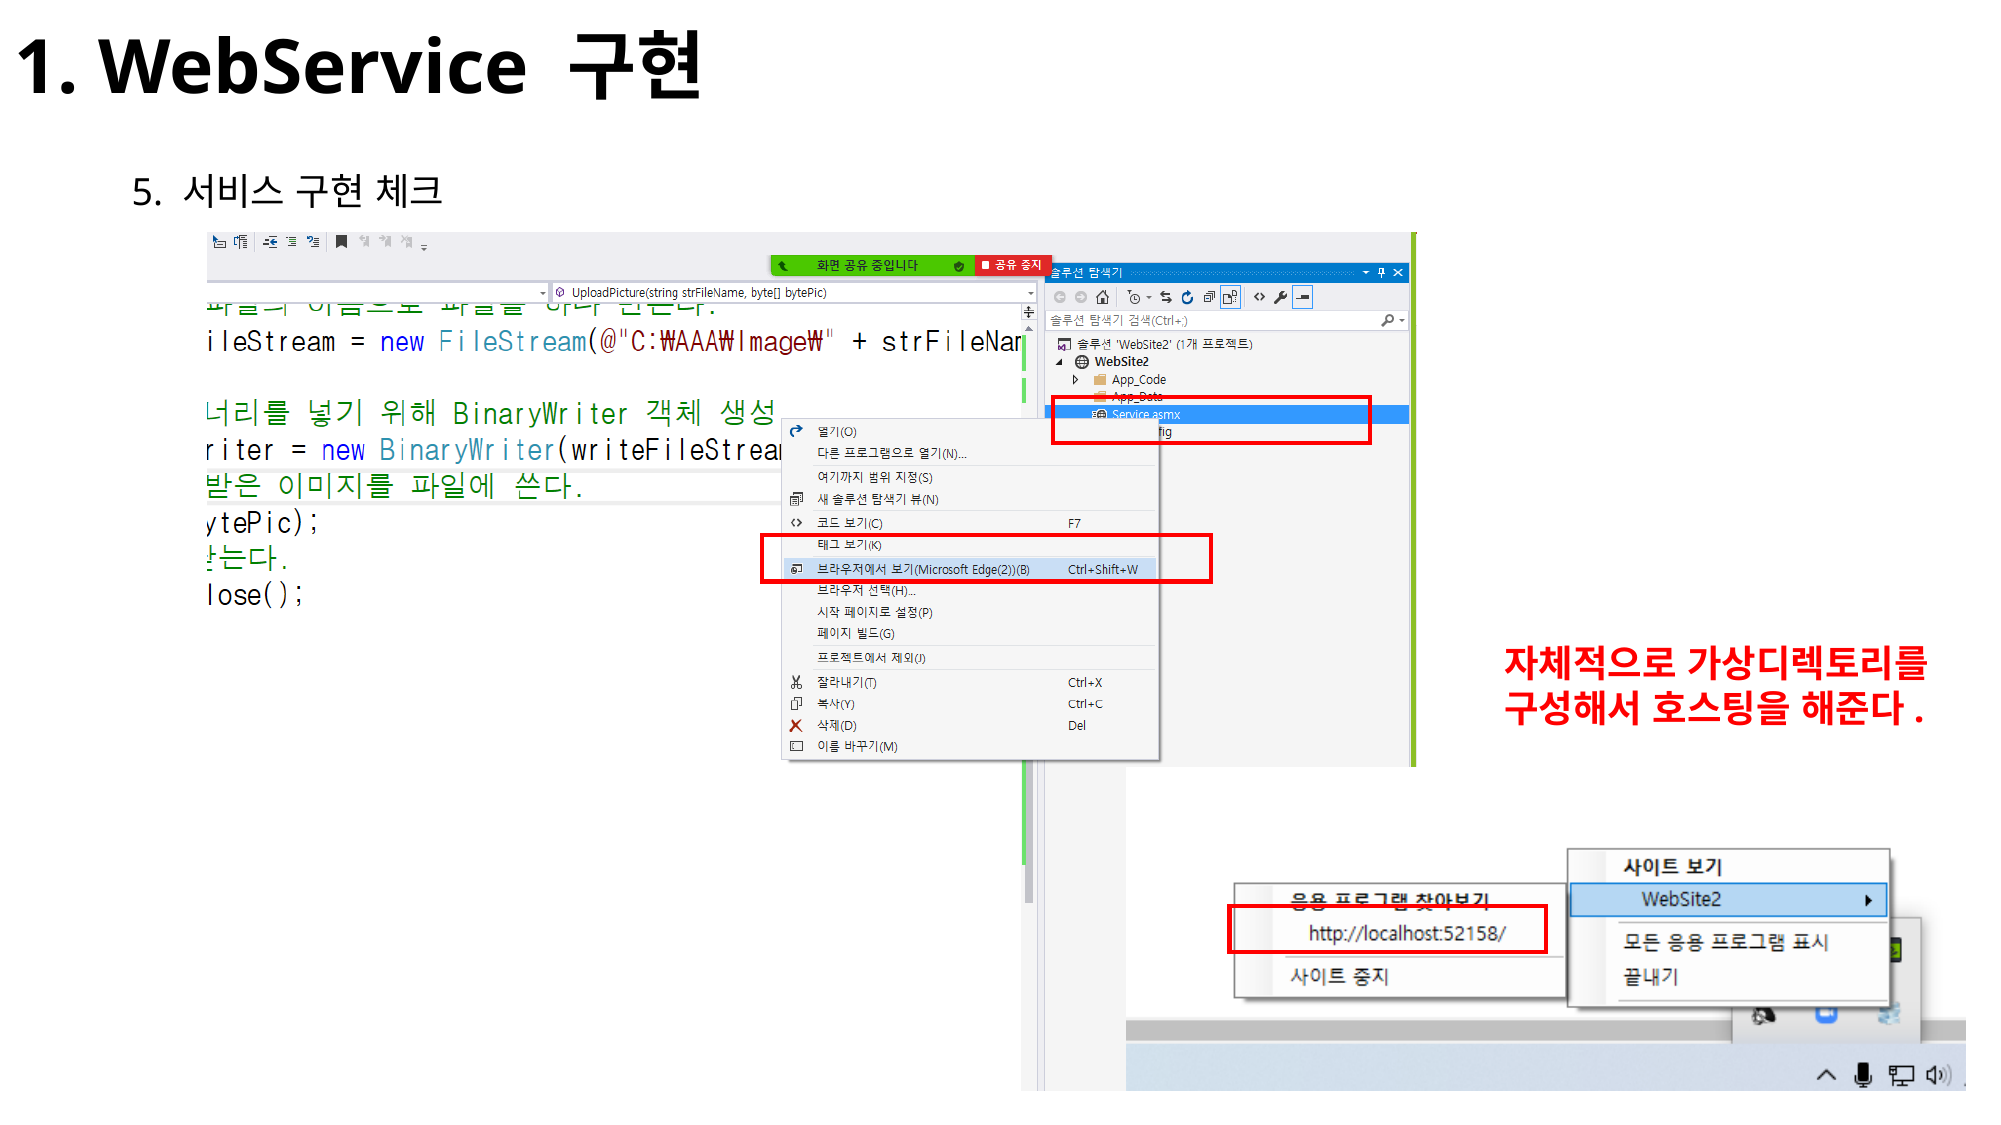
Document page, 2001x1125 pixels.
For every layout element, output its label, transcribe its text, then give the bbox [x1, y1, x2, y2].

picture [207, 232, 1966, 1091]
text_box 자체적으로 가상디렉토리를 구성해서 호스팅을 해준다. [1489, 632, 1944, 737]
text_box [99, 149, 169, 255]
text_box 1. WebService 구현 [0, 11, 1966, 117]
text_box 5. 서비스 구현 체크 [116, 160, 460, 221]
